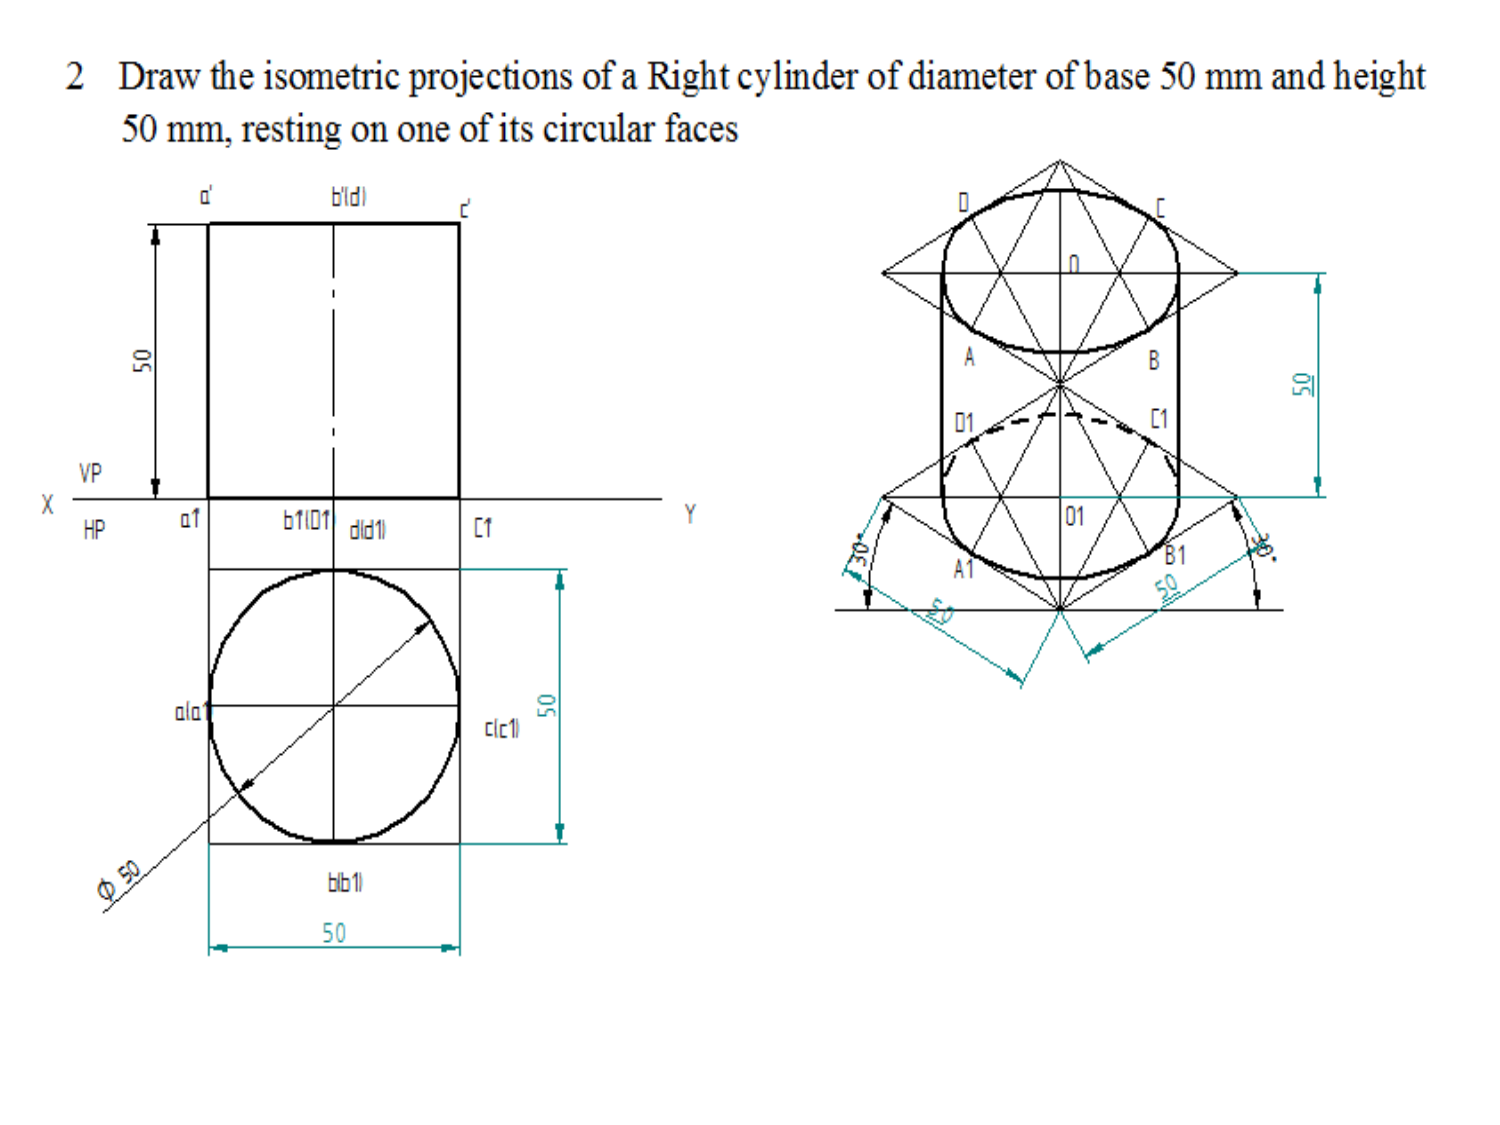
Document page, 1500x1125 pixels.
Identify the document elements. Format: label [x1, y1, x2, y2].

picture [0, 37, 1455, 1013]
